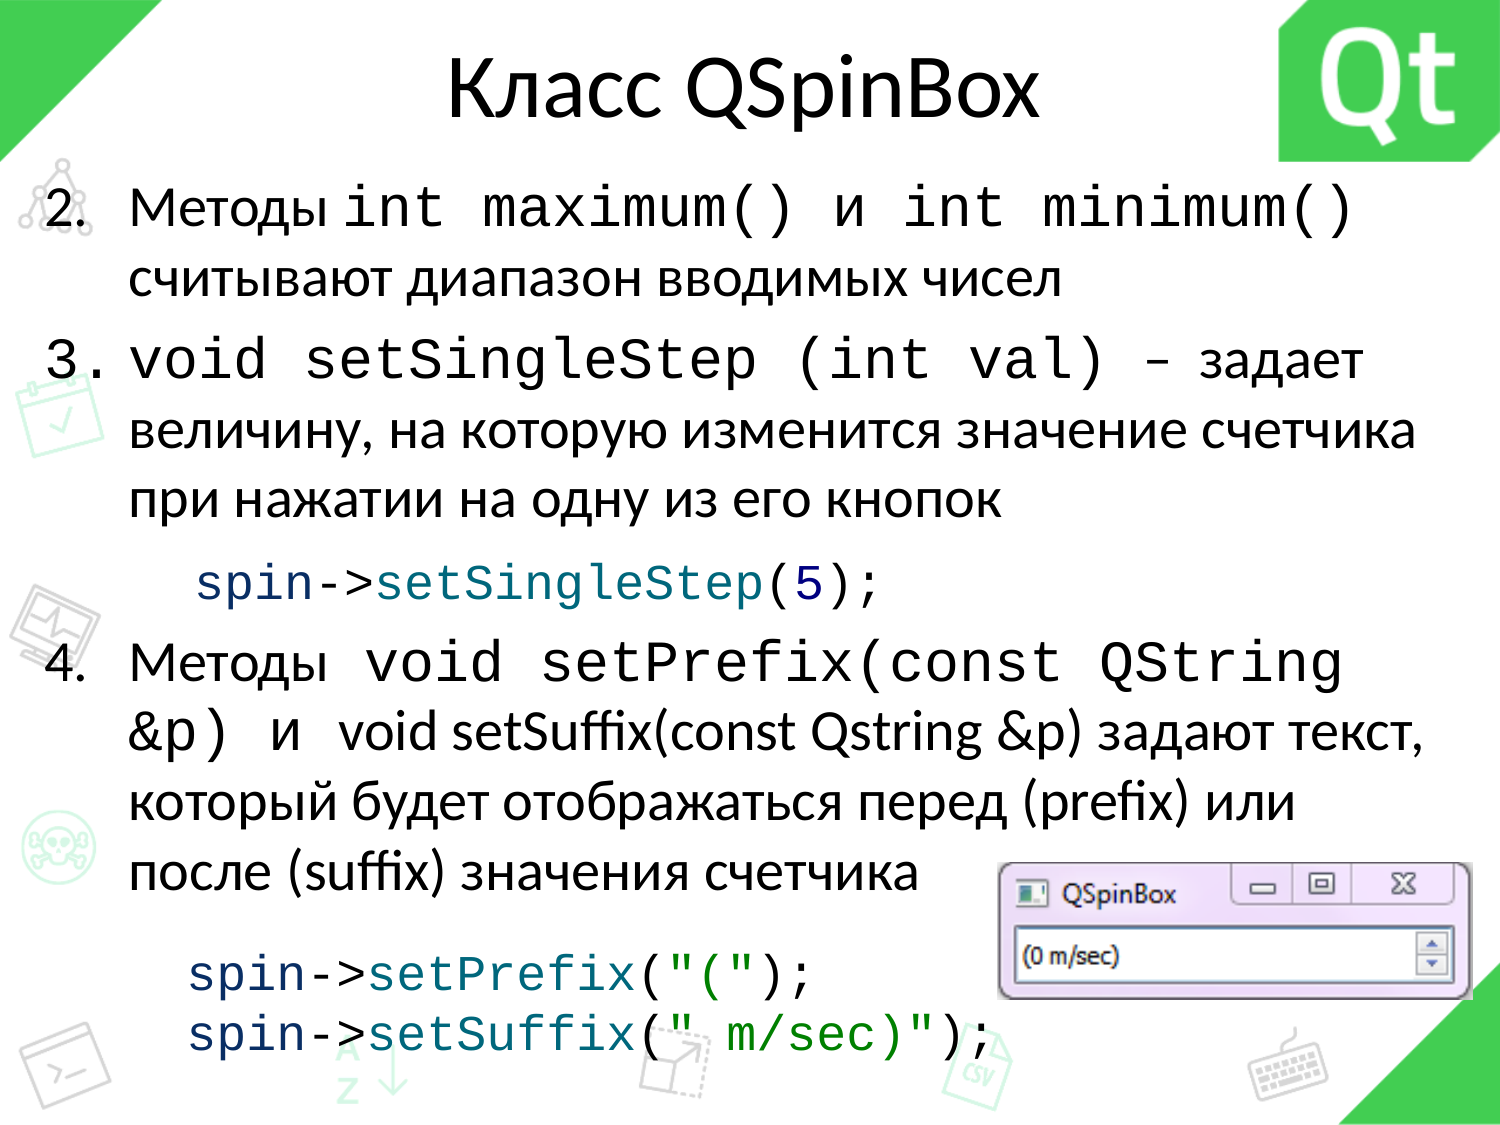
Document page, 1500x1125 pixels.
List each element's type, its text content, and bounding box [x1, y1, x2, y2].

list Методы int maximum() и int minimum() считывают диапазон вводимых чисел void setSingleStep (int val) – задает величину, на которую изменится значение счетчика при нажатии на одну из его кнопок spin->setSingleStep(5); Методы void setPrefix(const QString &p) и void setSuffix(const Qstring &p) задают текст, который будет отображаться перед (prefix) или после (suffix) значения счетчика [29, 160, 1451, 1071]
title Класс QSpinBox [64, 0, 1424, 161]
text_box spin->setPrefix("("); spin->setSuffix(" m/sec)"); [186, 939, 997, 1061]
picture [0, 0, 1500, 1125]
